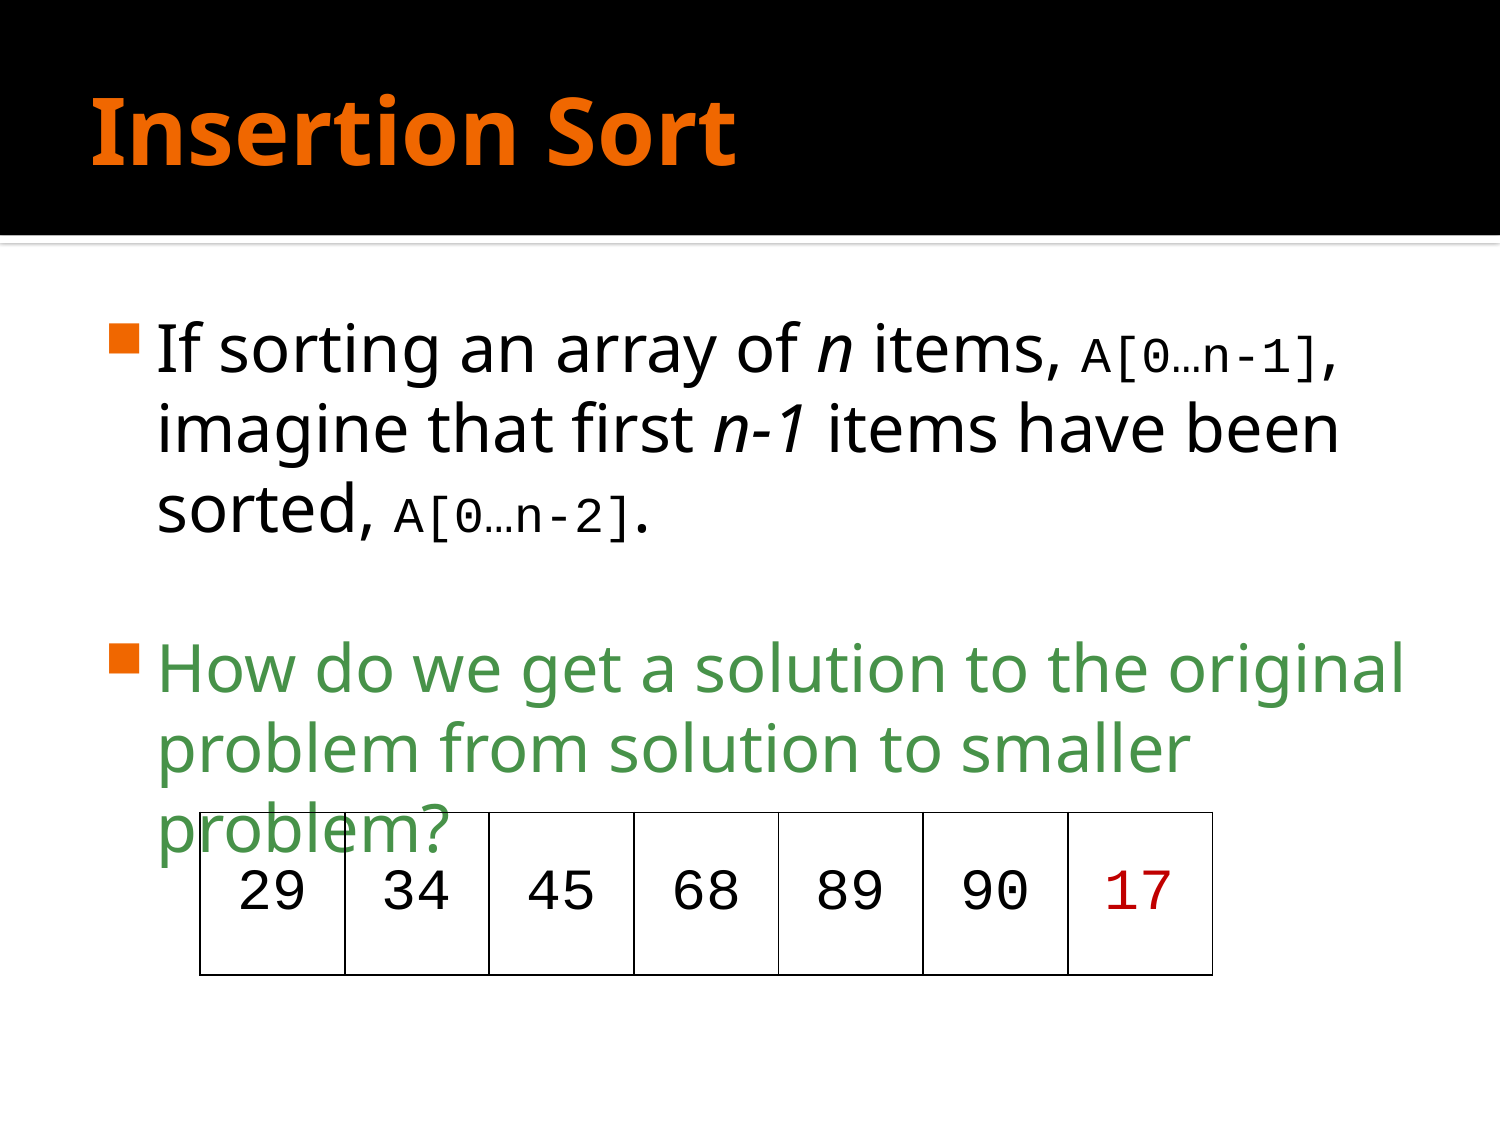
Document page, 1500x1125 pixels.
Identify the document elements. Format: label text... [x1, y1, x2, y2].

list If sorting an array of n items, A[0…n-1], imagine that first n-1 items have been sorted, A[0…n-2]. How do we get a solution to the original problem from solution to smaller problem? [75, 291, 1425, 1050]
title Insertion Sort [75, 25, 1425, 231]
table_header 89 [779, 813, 922, 974]
table_header 45 [490, 813, 633, 974]
table_header 68 [635, 813, 778, 974]
table_header 29 [201, 813, 344, 974]
table_header 90 [924, 813, 1067, 974]
table_header 17 [1069, 813, 1212, 974]
table_header 34 [346, 813, 488, 974]
